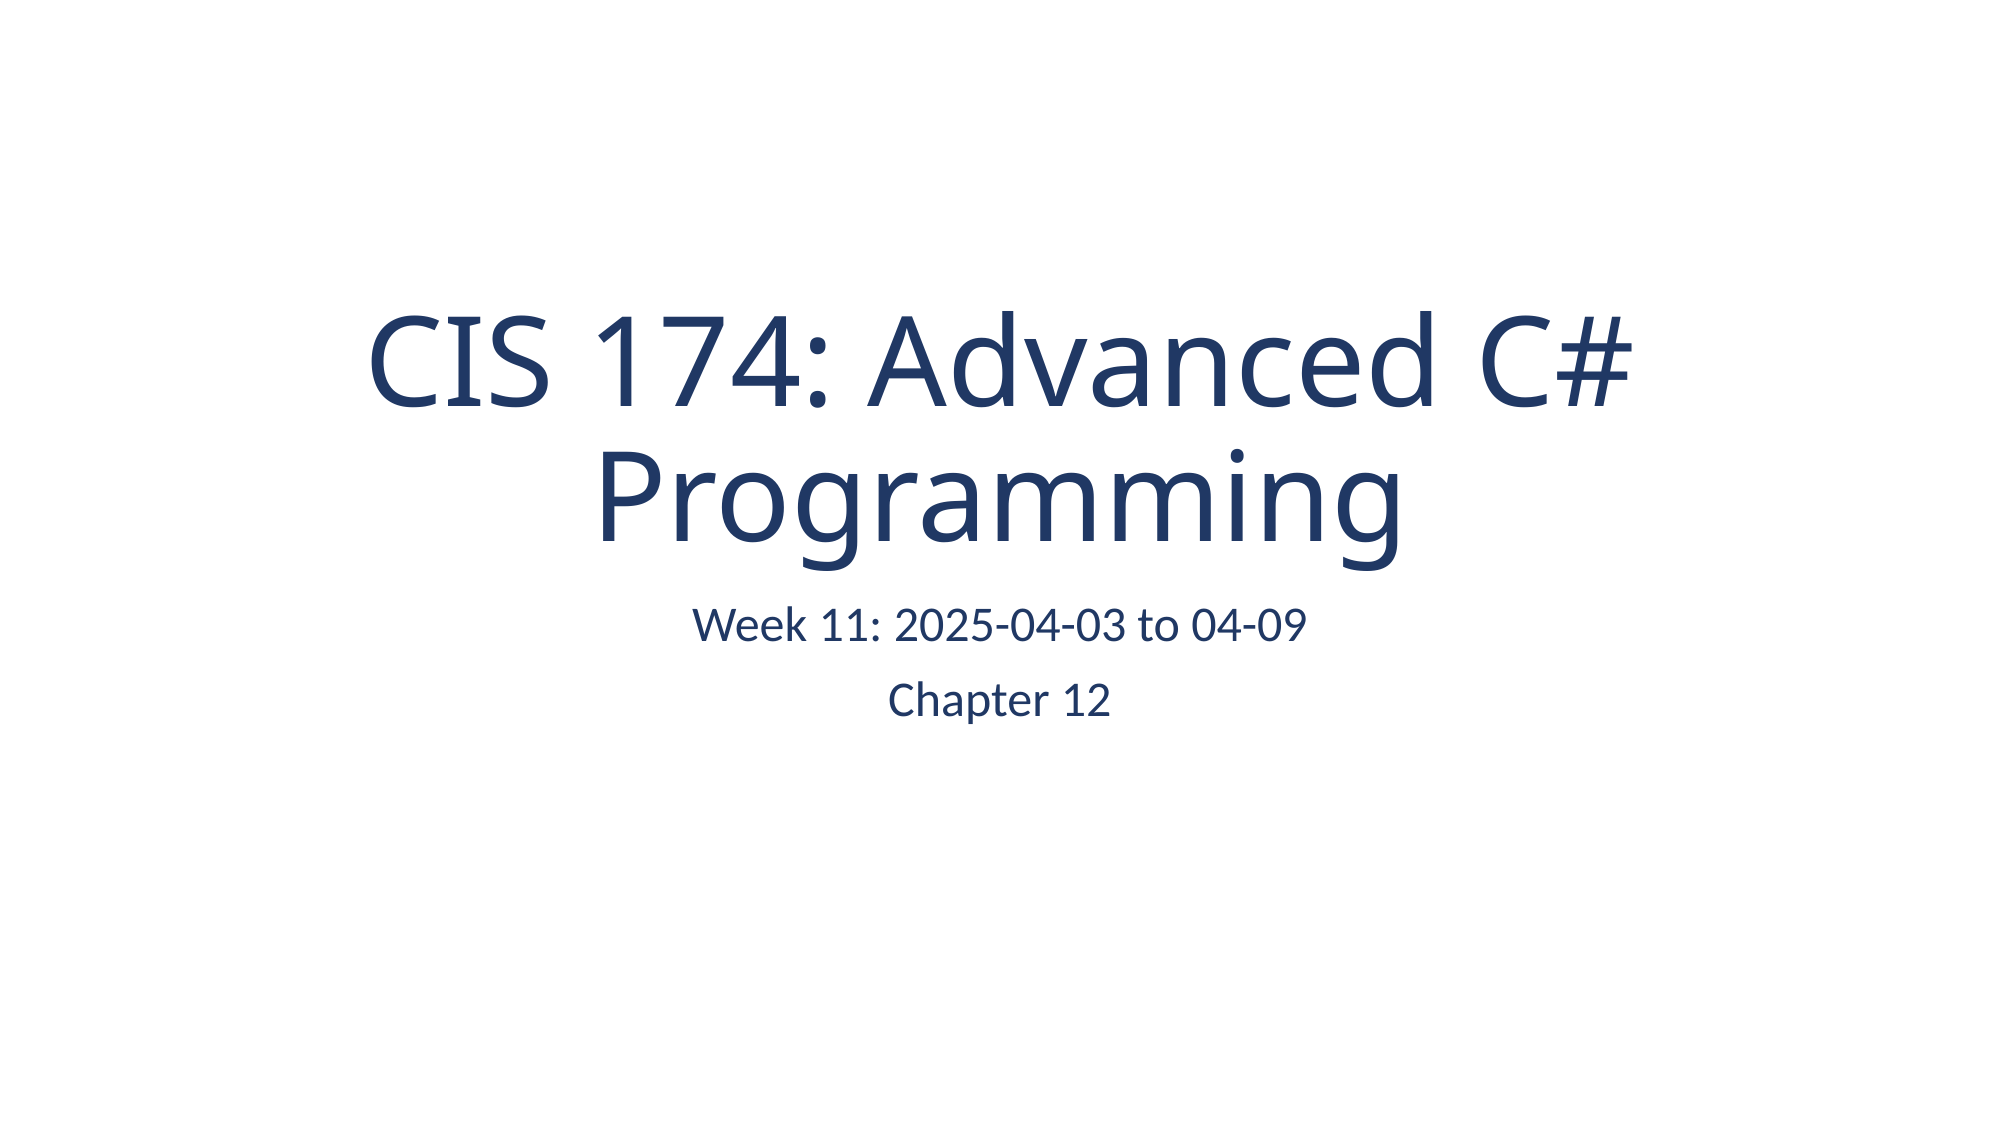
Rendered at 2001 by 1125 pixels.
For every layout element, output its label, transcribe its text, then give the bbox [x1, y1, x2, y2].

title CIS 174: Advanced C# Programming [249, 184, 1750, 576]
subtitle Week 11: 2025-04-03 to 04-09 Chapter 12 [249, 590, 1750, 863]
